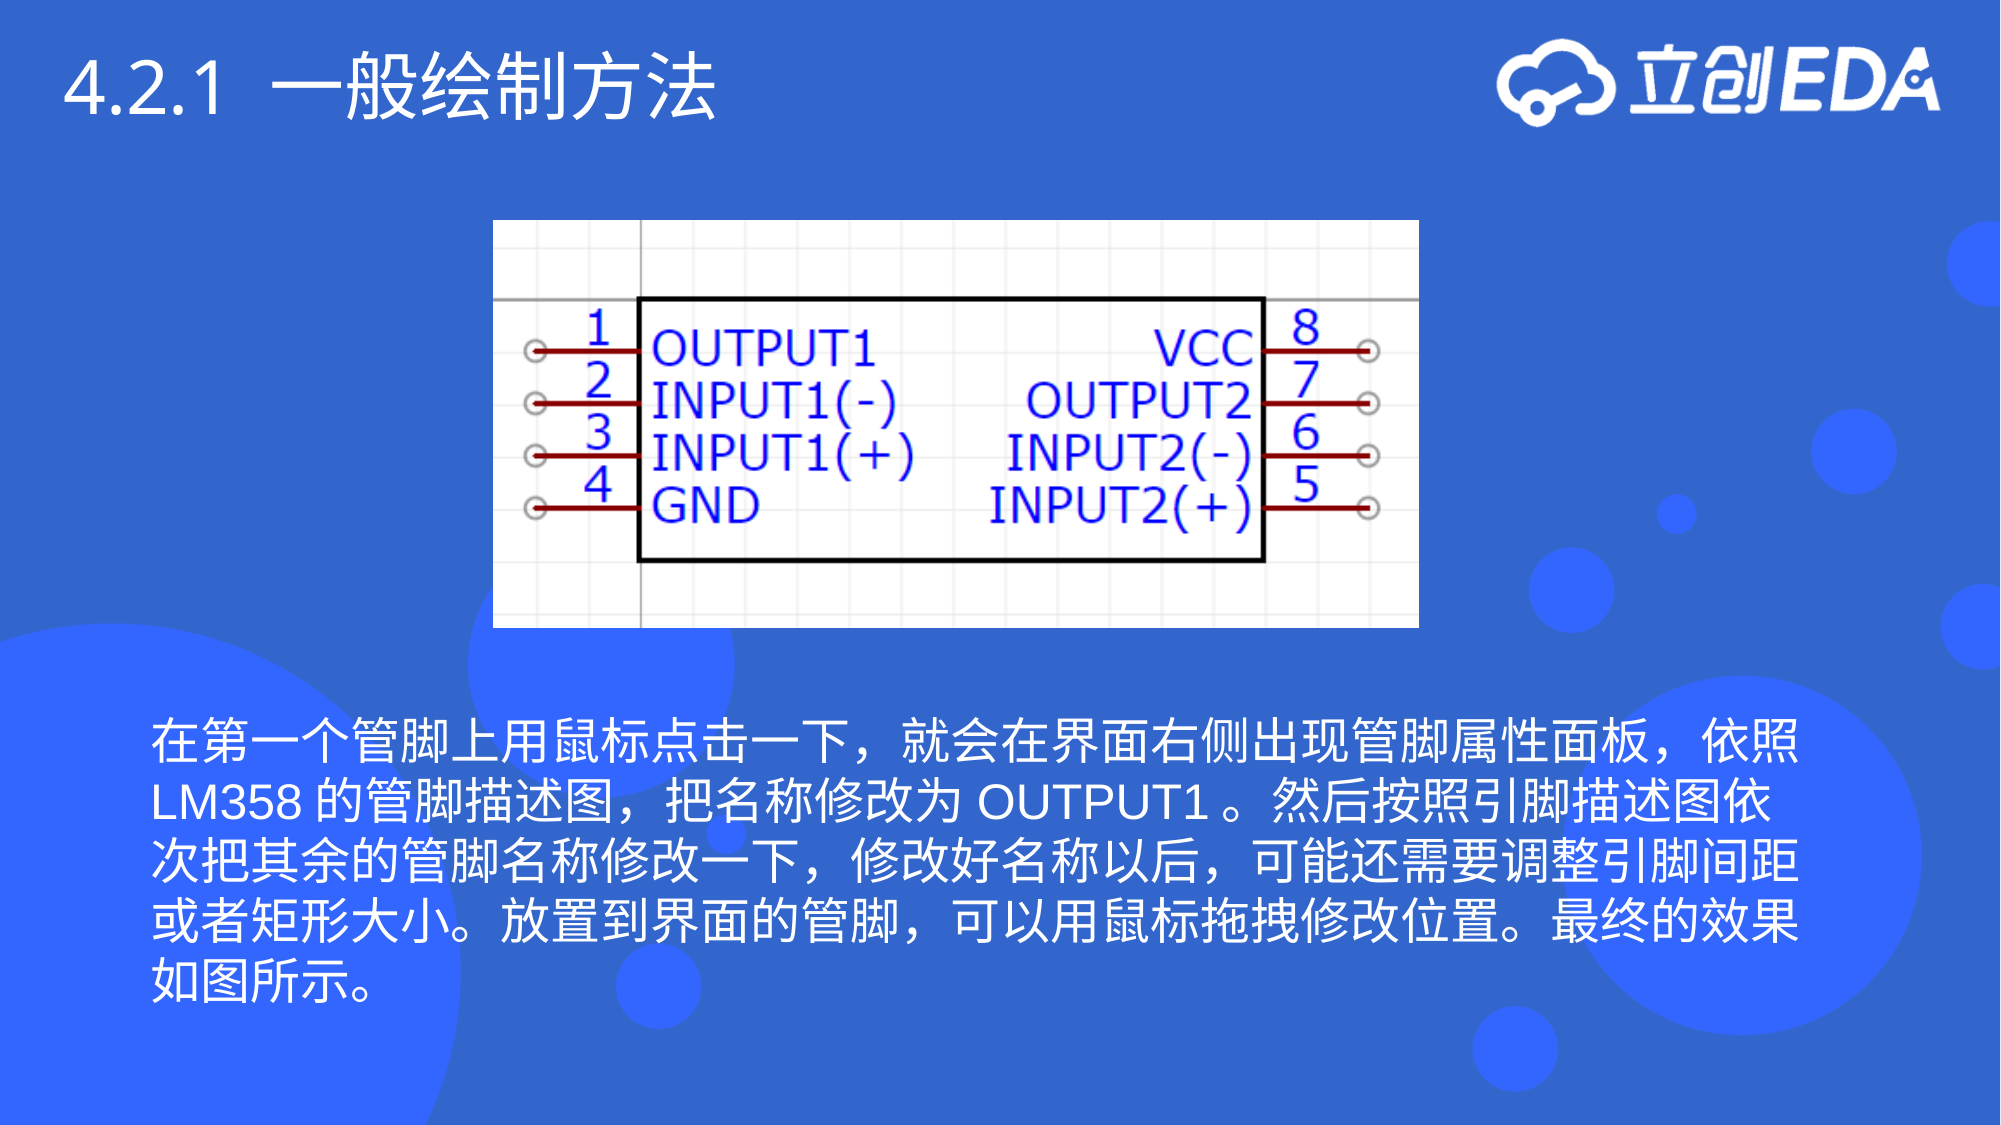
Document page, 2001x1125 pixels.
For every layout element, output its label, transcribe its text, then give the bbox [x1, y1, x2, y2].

picture [0, 0, 2001, 1125]
text_box 4.2.1 一般绘制方法 [48, 31, 735, 137]
text_box 在第一个管脚上用鼠标点击一下，就会在界面右侧出现管脚属性面板，依照LM358的管脚描述图，把名称修改为OUTPUT1。然后按照引脚描述图依次把其余的管脚名称修改一下，修改好名称以后，可能还需要调整引脚间距或者矩形大小。放置到界面的管脚，可以用鼠标拖拽修改位置。最终的效果如图所示。 [135, 702, 1824, 1017]
